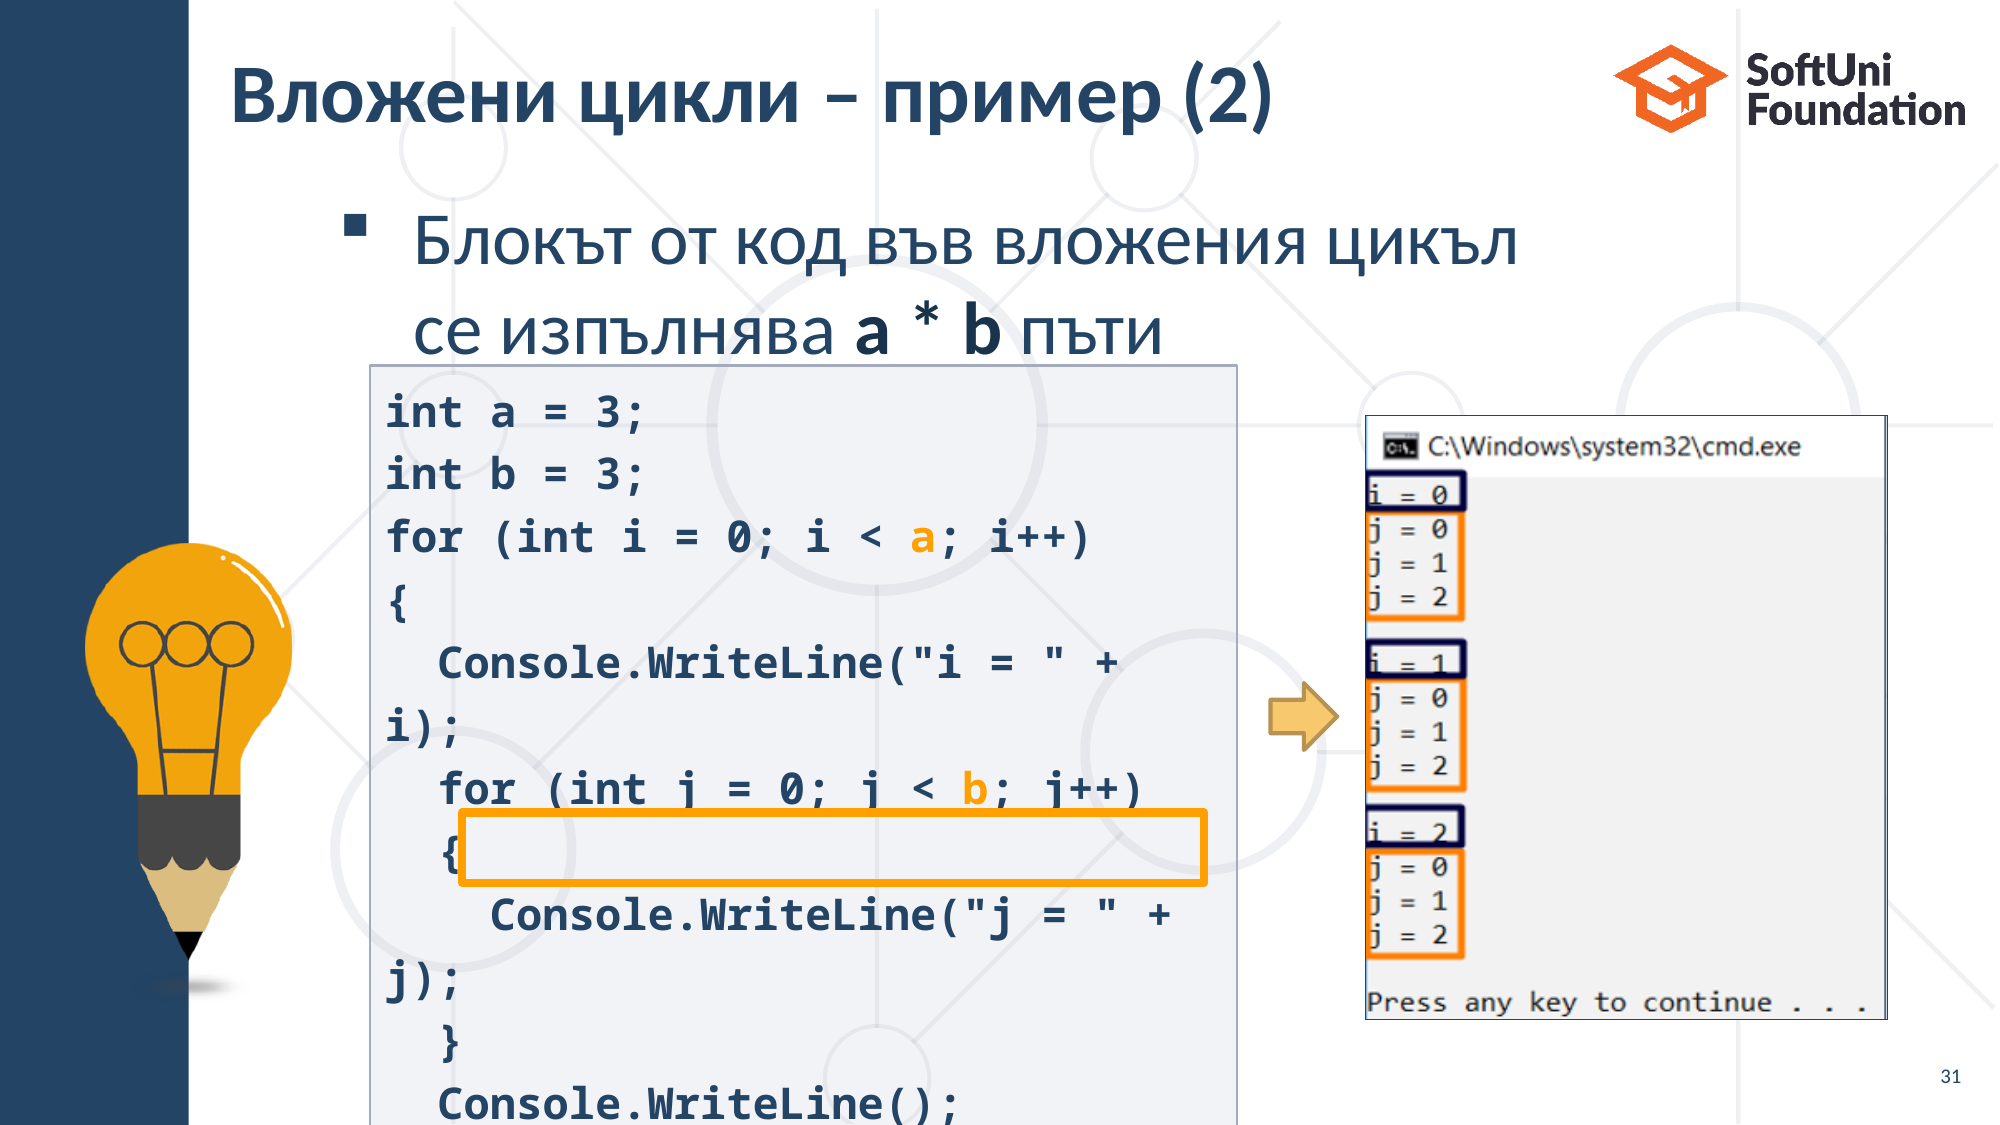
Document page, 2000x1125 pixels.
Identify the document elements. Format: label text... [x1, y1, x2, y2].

picture [1613, 44, 1965, 133]
text_box int a = 3; int b = 3; for (int i = 0; i < a; i++) { Console.WriteLine("i = " + i); for (int j = 0; j < b; j++) { Console.WriteLine("j = " + j); } Console.WriteLine(); } [370, 365, 1237, 1125]
picture [85, 543, 292, 1003]
text_box [1268, 681, 1340, 752]
list Блокът от код във вложения цикъл се изпълнява a * b пъти [321, 183, 1968, 1050]
slide_number 31 [1896, 1049, 1968, 1101]
picture [1365, 415, 1888, 1020]
text_box [460, 810, 1206, 885]
title Вложени цикли – пример (2) [212, 16, 1591, 162]
